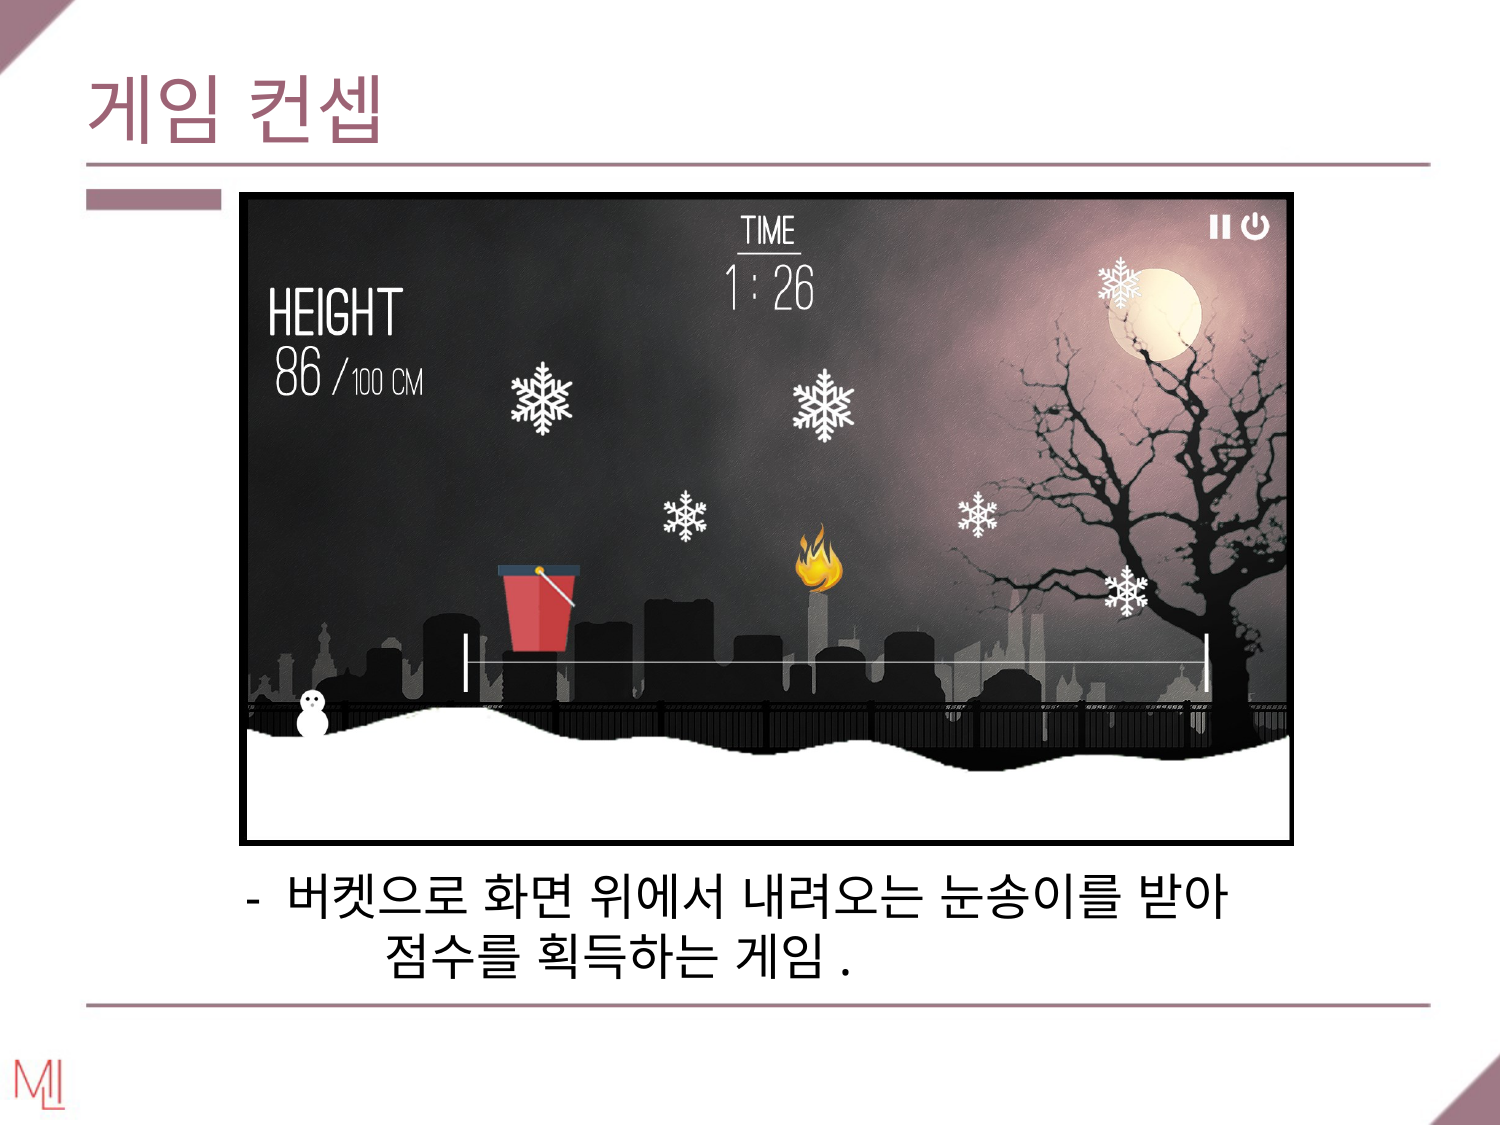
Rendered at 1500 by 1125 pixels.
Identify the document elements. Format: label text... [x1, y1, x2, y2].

text_box - 버켓으로 화면 위에서 내려오는 눈송이를 받아 점수를 획득하는 게임. [230, 857, 1321, 1038]
picture [0, 0, 1500, 1125]
title 게임 컨셉 [29, 54, 443, 161]
